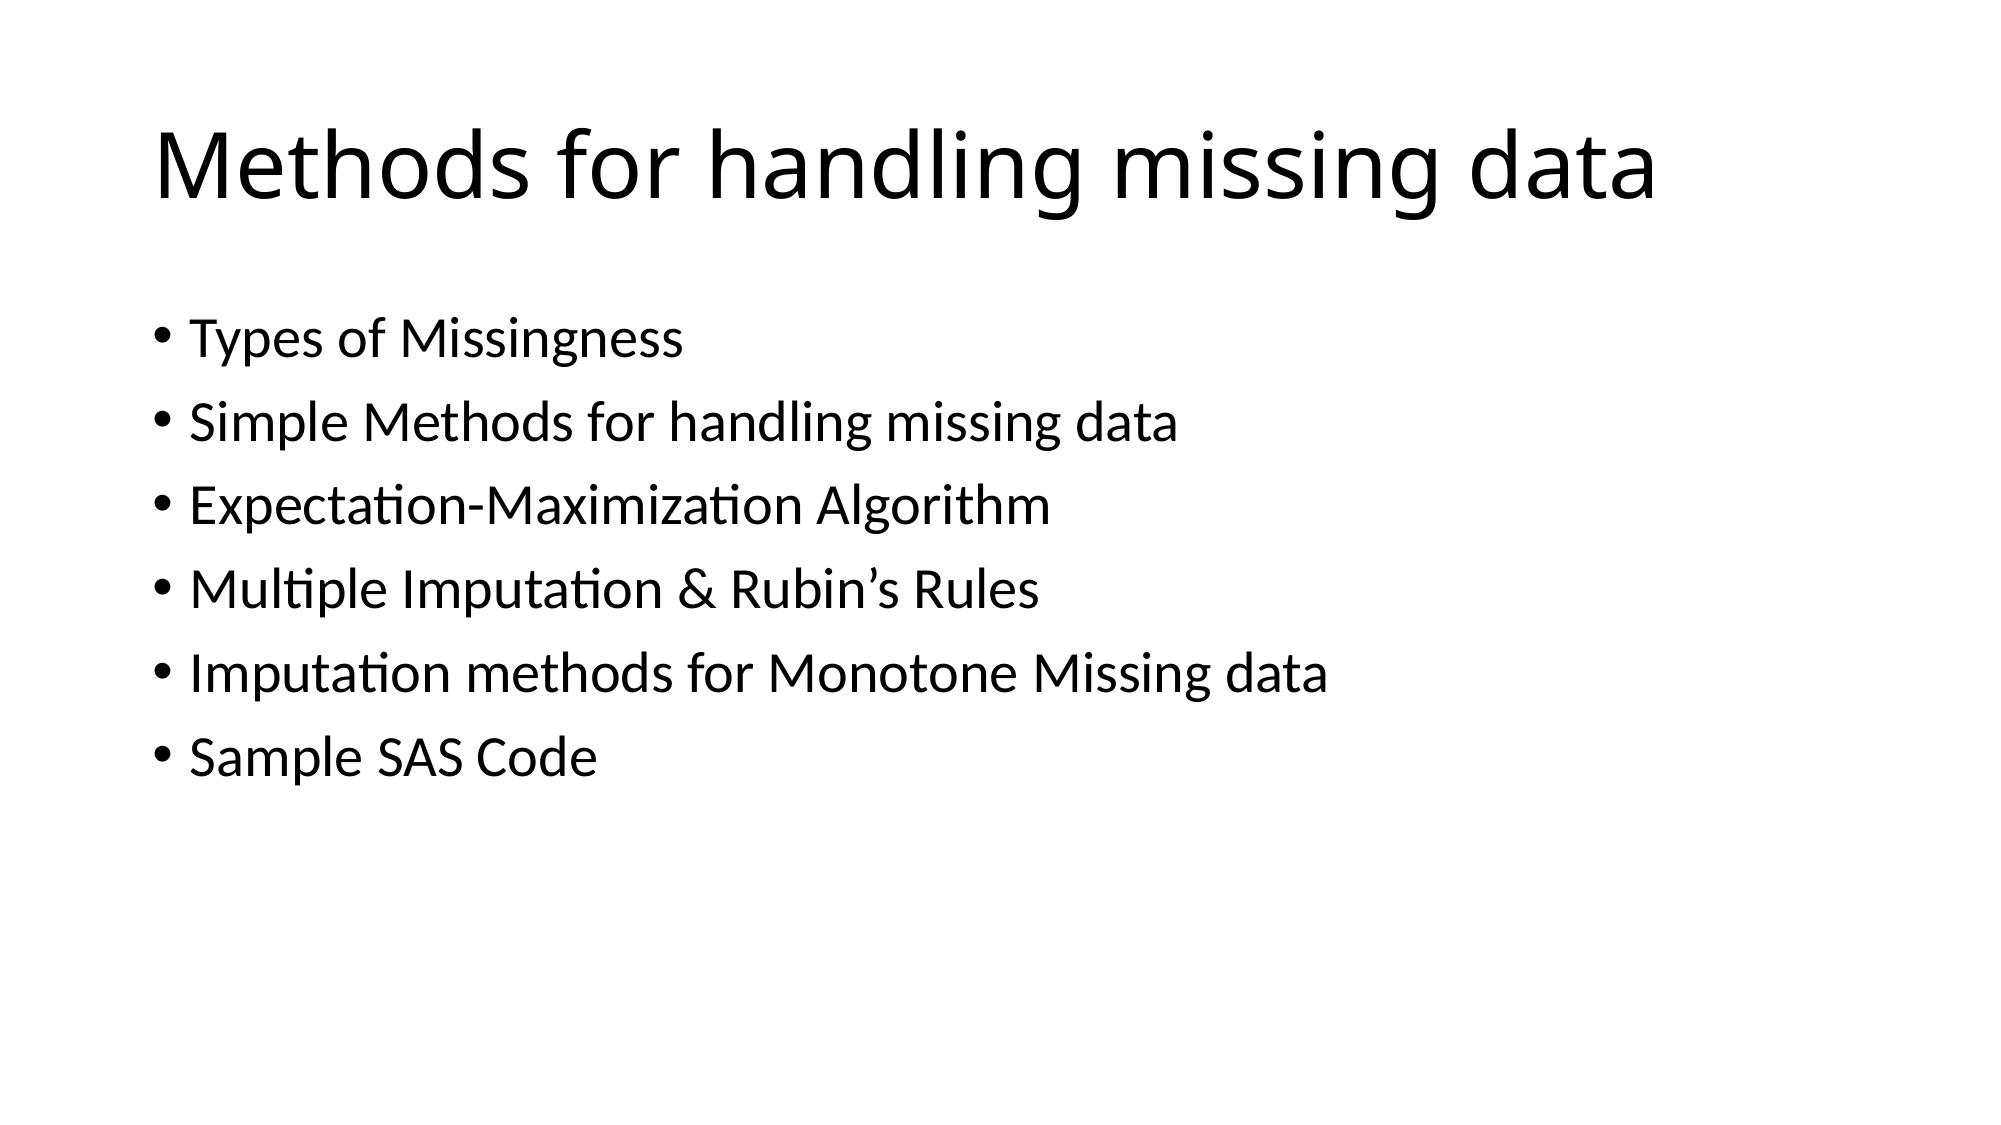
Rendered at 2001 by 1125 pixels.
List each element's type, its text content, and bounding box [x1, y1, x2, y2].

title Methods for handling missing data [137, 59, 1863, 278]
list Types of Missingness Simple Methods for handling missing data Expectation-Maximization Algorithm Multiple Imputation & Rubin’s Rules Imputation methods for Monotone Missing data Sample SAS Code [137, 299, 1863, 1014]
